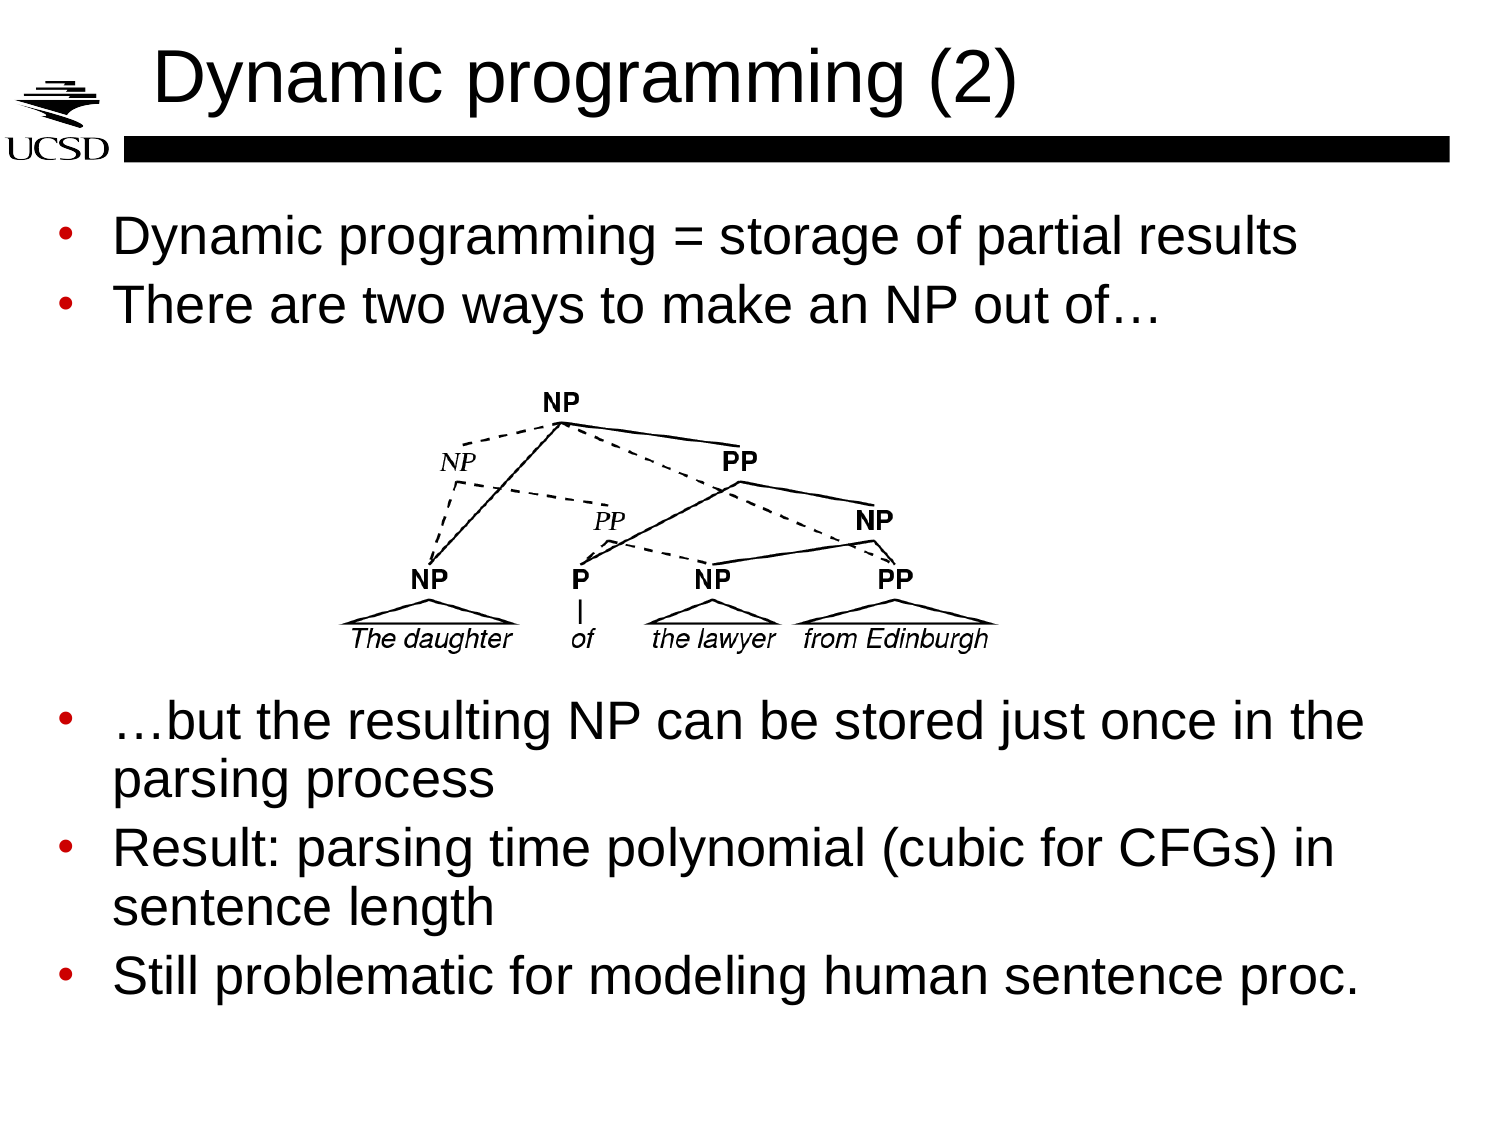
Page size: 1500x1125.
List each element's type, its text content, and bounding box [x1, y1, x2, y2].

title Dynamic programming (2) [137, 11, 1454, 126]
list Dynamic programming = storage of partial results There are two ways to make an NP out of… …but the resulting NP can be stored just once in the parsing process Result: parsing time polynomial (cubic for CFGs) in sentence length Still problematic for modeling human sentence proc. [40, 199, 1448, 1026]
picture [336, 389, 999, 658]
picture [0, 74, 113, 167]
